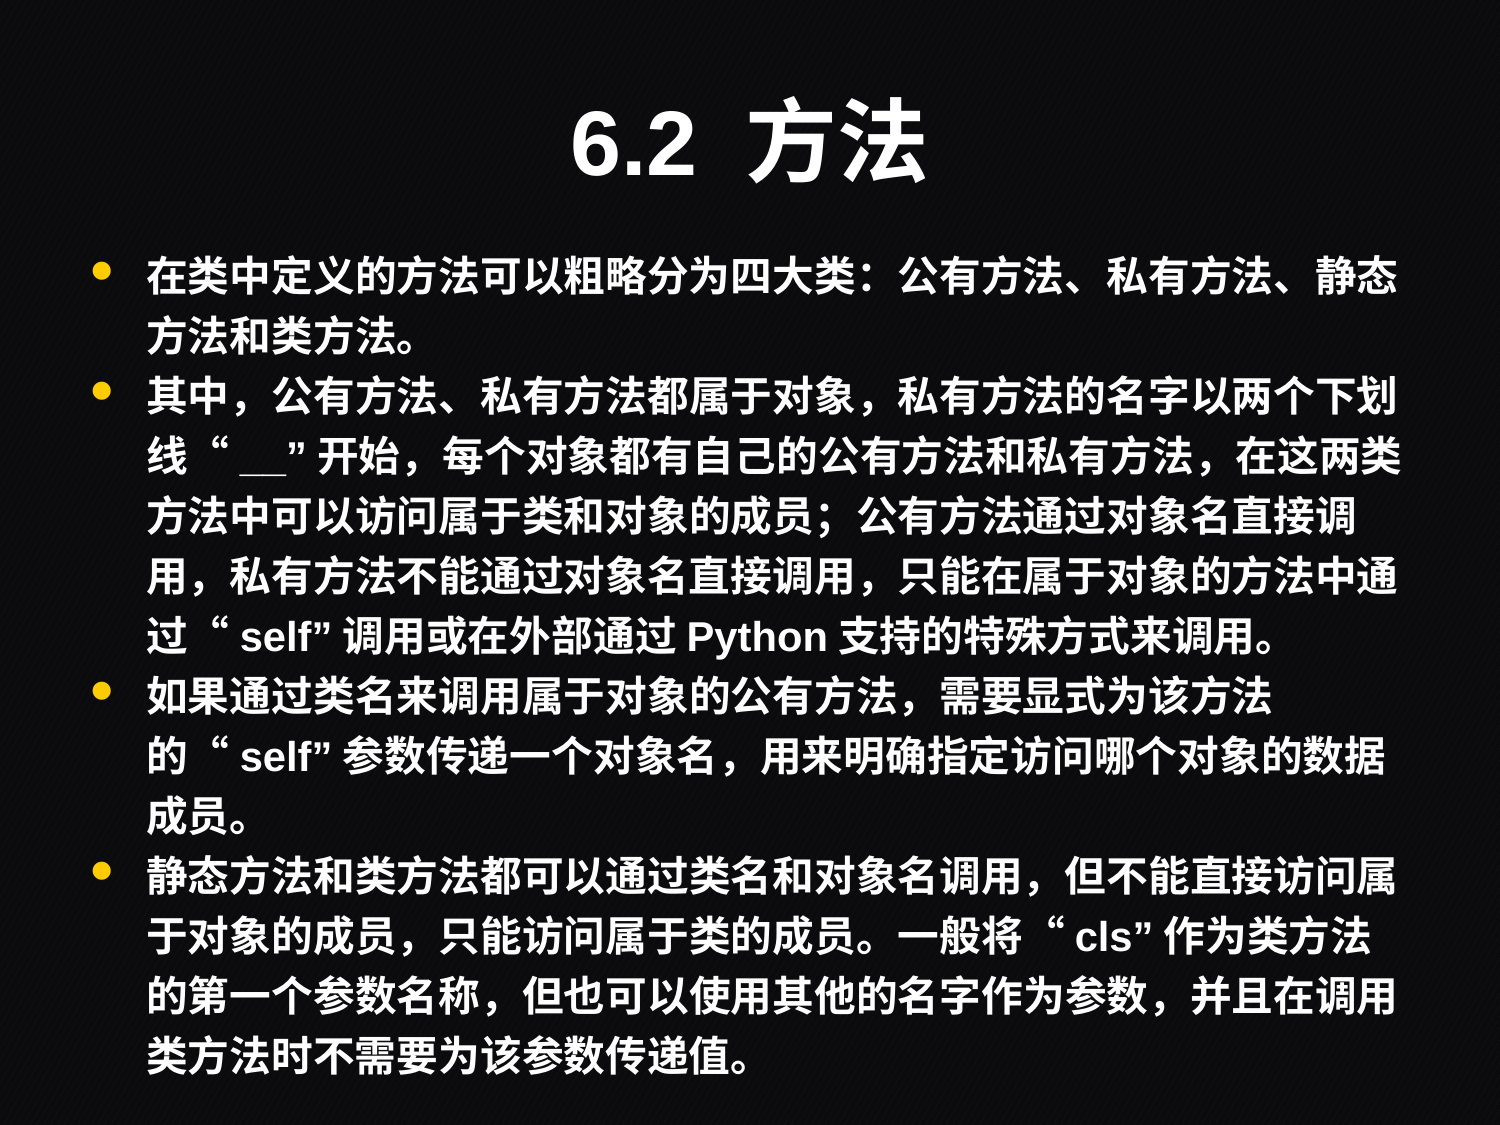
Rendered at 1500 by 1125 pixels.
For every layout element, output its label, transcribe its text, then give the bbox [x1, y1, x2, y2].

list 在类中定义的方法可以粗略分为四大类：公有方法、私有方法、静态方法和类方法。 其中，公有方法、私有方法都属于对象，私有方法的名字以两个下划线“__”开始，每个对象都有自己的公有方法和私有方法，在这两类方法中可以访问属于类和对象的成员；公有方法通过对象名直接调用，私有方法不能通过对象名直接调用，只能在属于对象的方法中通过“self”调用或在外部通过Python支持的特殊方式来调用。 如果通过类名来调用属于对象的公有方法，需要显式为该方法的“self”参数传递一个对象名，用来明确指定访问哪个对象的数据成员。 静态方法和类方法都可以通过类名和对象名调用，但不能直接访问属于对象的成员，只能访问属于类的成员。一般将“cls”作为类方法的第一个参数名称，但也可以使用其他的名字作为参数，并且在调用类方法时不需要为该参数传递值。 [74, 232, 1426, 1024]
title 6.2 方法 [74, 45, 1426, 232]
